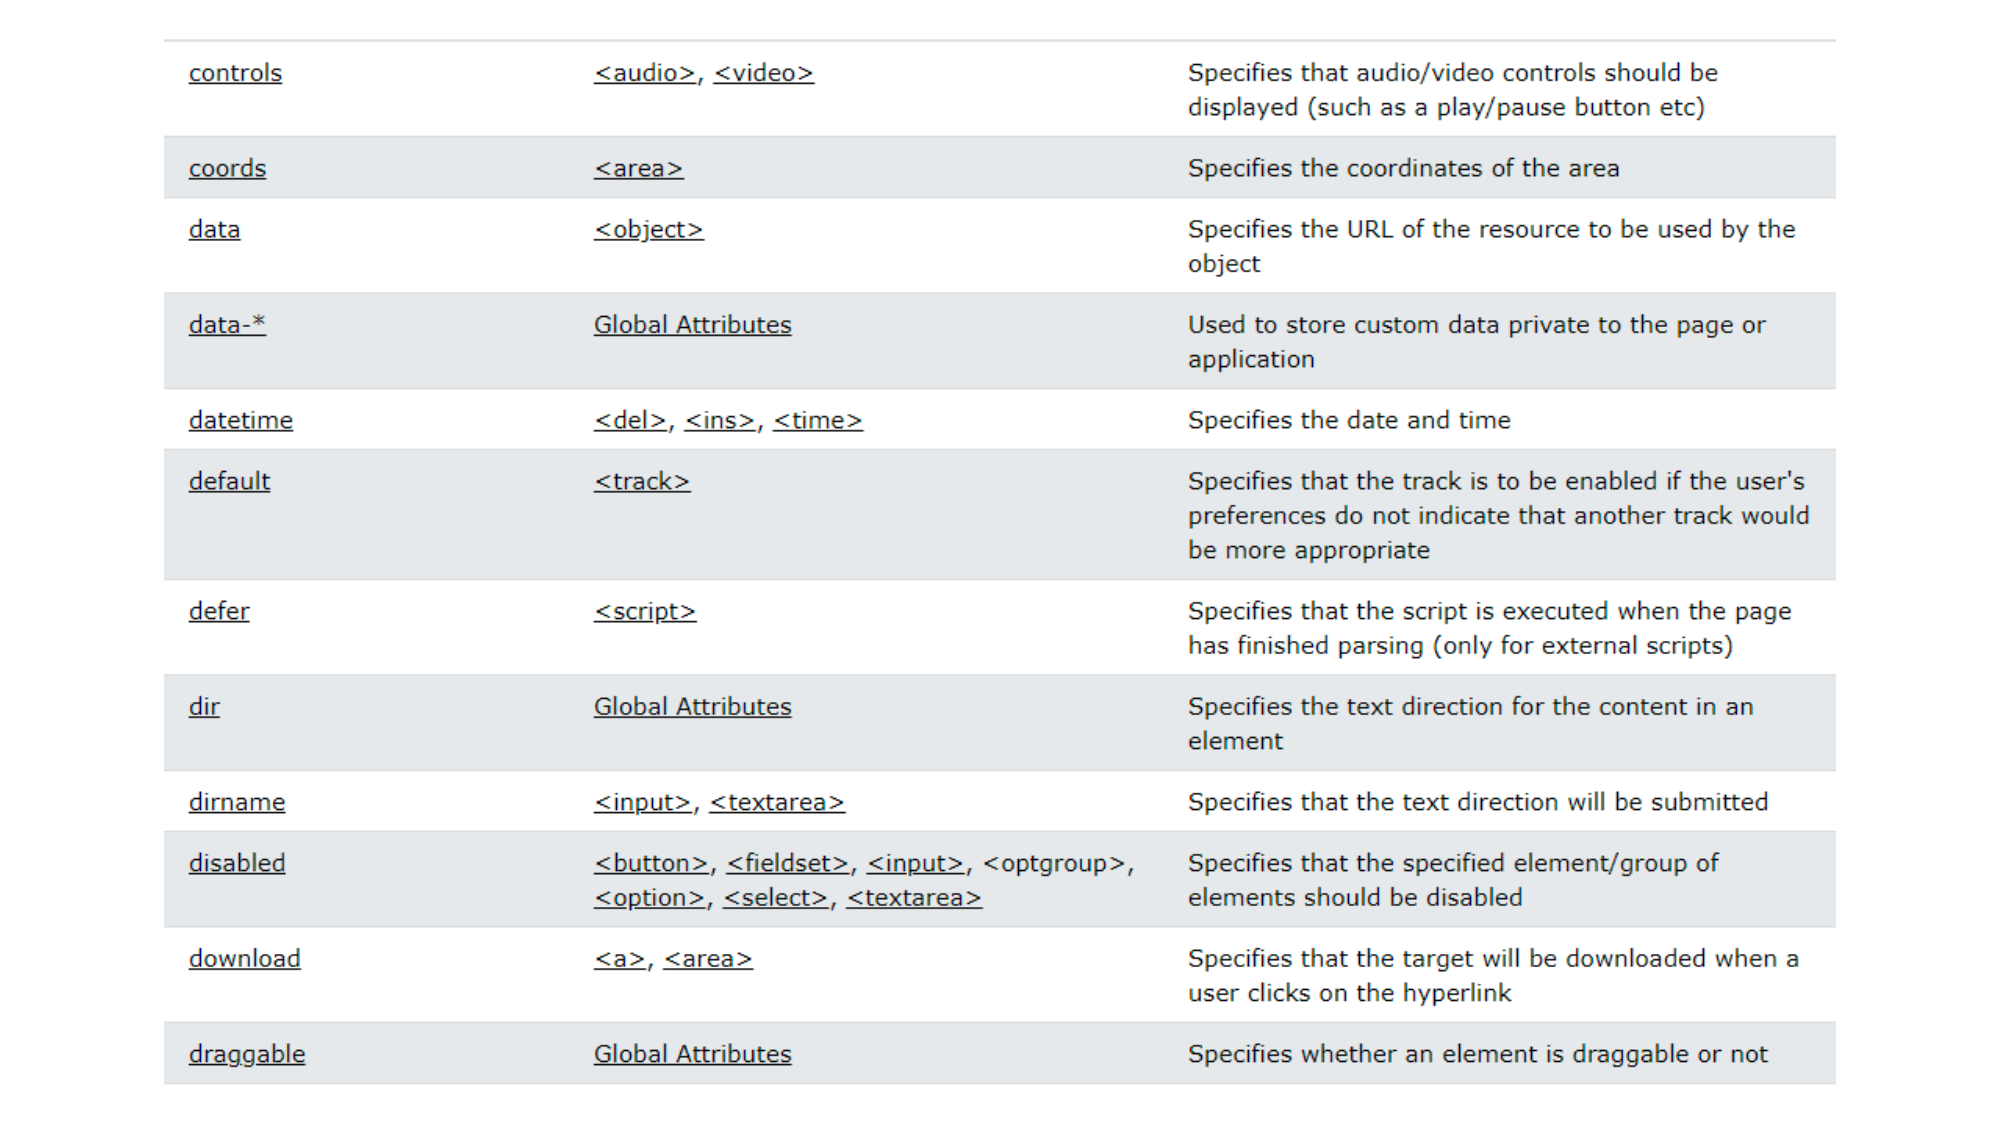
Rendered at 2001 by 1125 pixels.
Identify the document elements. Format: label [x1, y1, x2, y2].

picture [164, 39, 1836, 1086]
